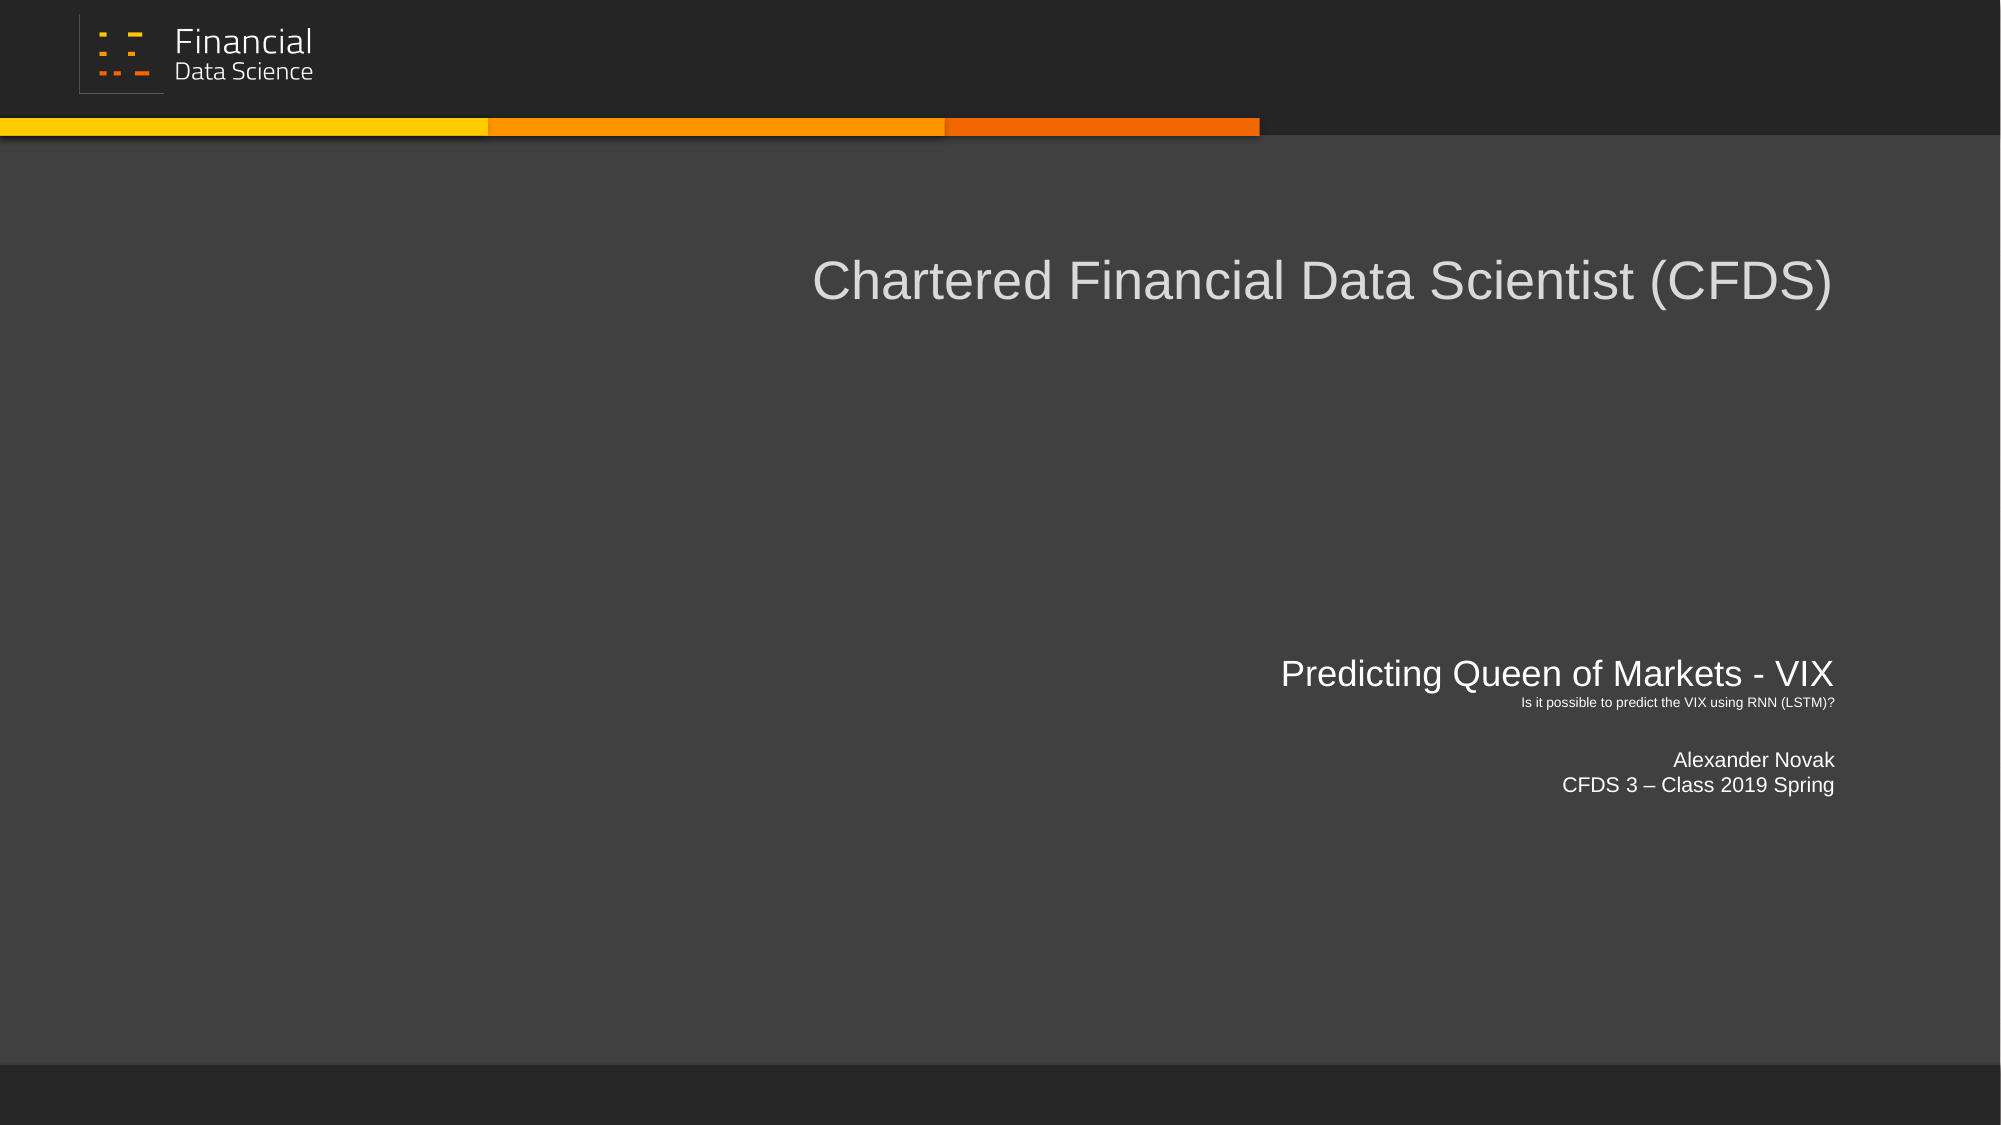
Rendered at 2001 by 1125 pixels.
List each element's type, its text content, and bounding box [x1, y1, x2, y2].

title Predicting Queen of Markets - VIX Is it possible to predict the VIX using RNN (LSTM)? Alexander Novak CFDS 3 – Class 2019 Spring [149, 641, 1851, 805]
picture [70, 7, 337, 99]
subtitle Chartered Financial Data Scientist (CFDS) [149, 237, 1851, 350]
